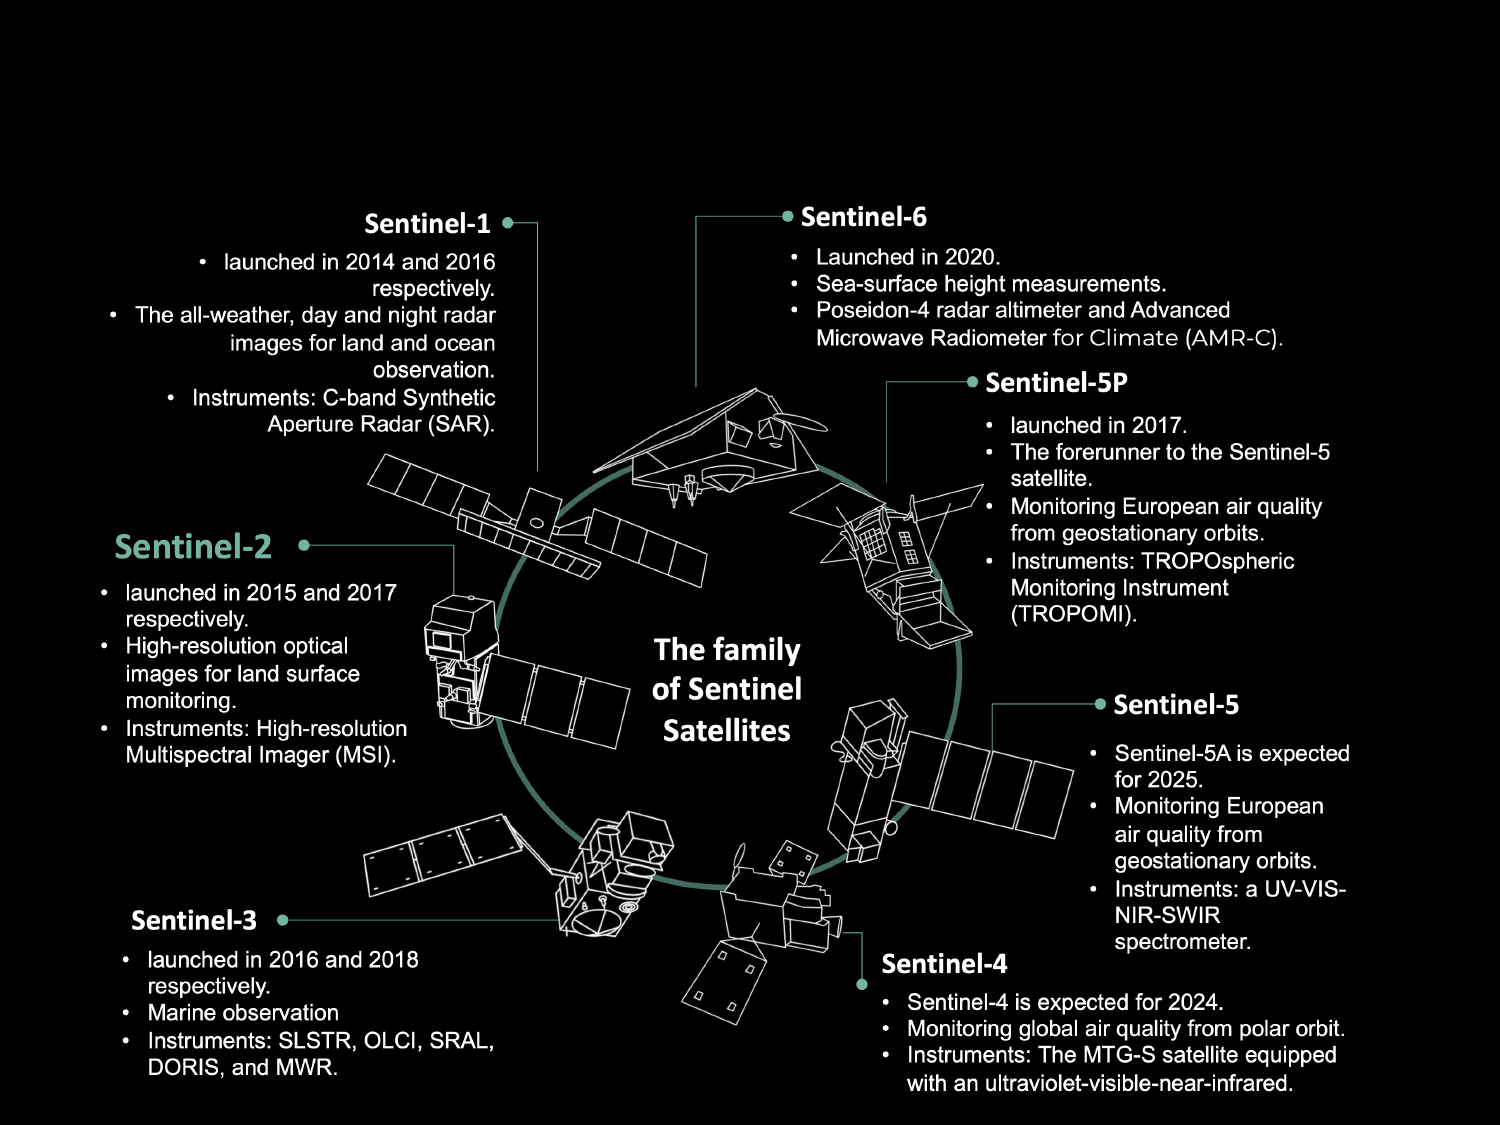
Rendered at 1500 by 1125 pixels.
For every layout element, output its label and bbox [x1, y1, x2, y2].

picture [47, 107, 1404, 1125]
